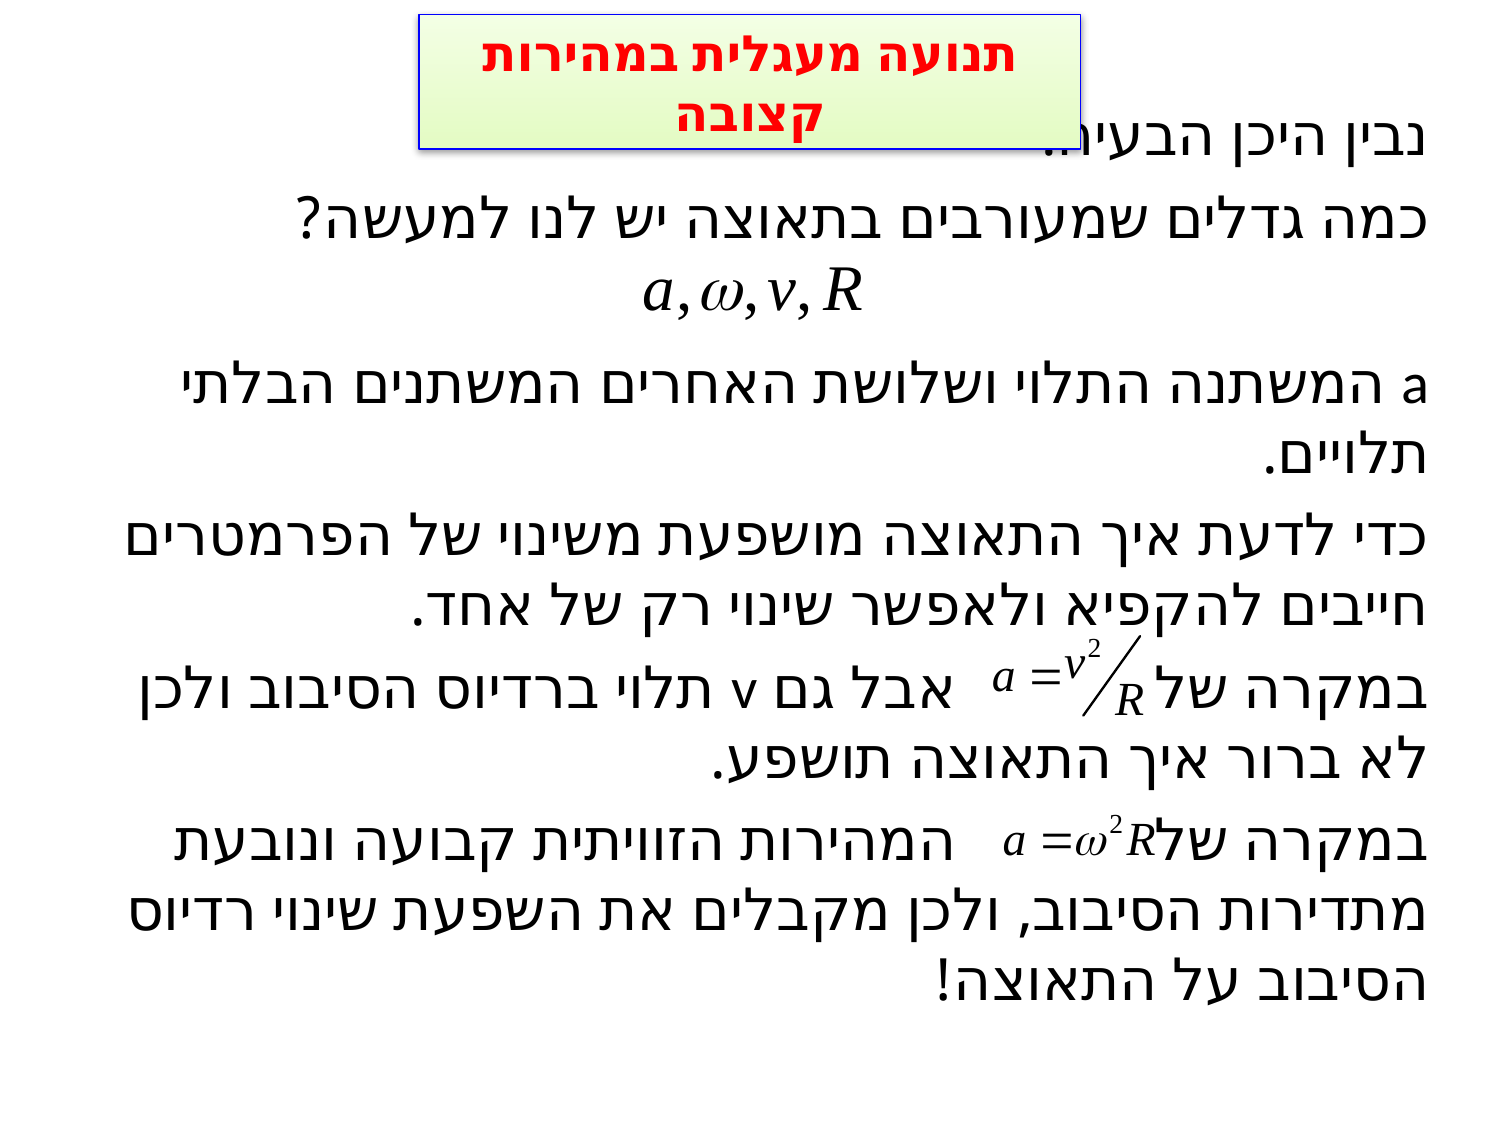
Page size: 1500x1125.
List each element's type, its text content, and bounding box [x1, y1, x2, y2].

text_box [995, 803, 1167, 868]
text_box תנועה מעגלית במהירות קצובה [418, 14, 1081, 150]
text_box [984, 627, 1152, 727]
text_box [632, 250, 877, 339]
text_box נבין היכן הבעיה. כמה גדלים שמעורבים בתאוצה יש לנו למעשה? a המשתנה התלוי ושלושת האחרים המשתנים הבלתי תלויים. כדי לדעת איך התאוצה מושפעת משינוי של הפרמטרים חייבים להקפיא ולאפשר שינוי רק של אחד. במקרה של אבל גם v תלוי ברדיוס הסיבוב ולכן לא ברור איך התאוצה תושפע. במקרה של המהירות הזוויתית קבועה ונובעת מתדירות הסיבוב, ולכן מקבלים את השפעת שינוי רדיוס הסיבוב על התאוצה! [64, 90, 1445, 1020]
